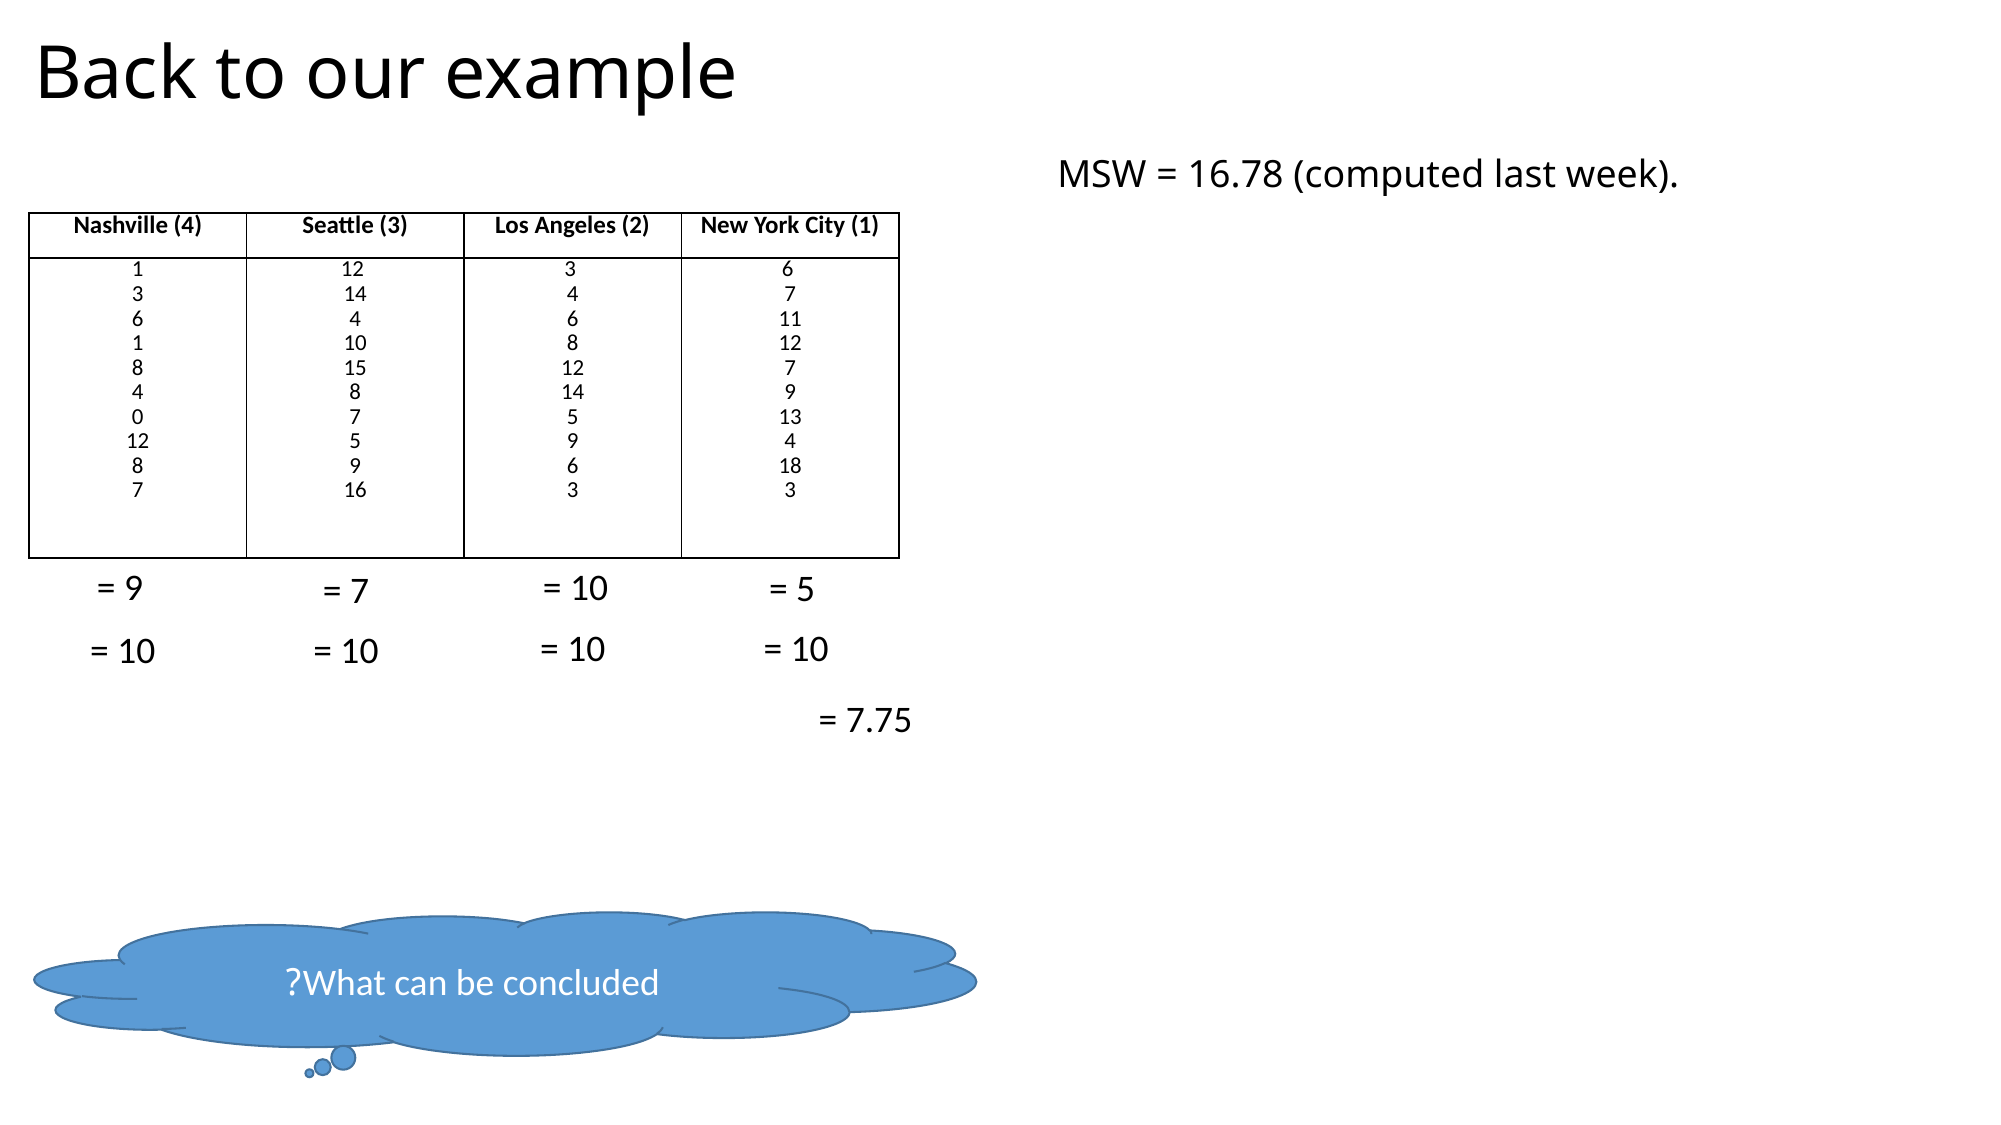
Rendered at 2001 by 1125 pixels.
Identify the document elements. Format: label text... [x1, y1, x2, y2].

table_header Seattle (3) [247, 214, 463, 257]
table_header Nashville (4) [30, 214, 246, 257]
table_cell 1 3 6 1 8 4 0 12 8 7 [30, 259, 246, 557]
title Back to our example [19, 27, 1859, 122]
text_box What can be concluded? [33, 911, 978, 1079]
table_cell 3 4 6 8 12 14 5 9 6 3 [465, 259, 681, 557]
table_header New York City (1) [682, 214, 898, 257]
table_cell 6 7 11 12 7 9 13 4 18 3 [682, 259, 898, 557]
table_cell 12 14 4 10 15 8 7 5 9 16 [247, 259, 463, 557]
table_header Los Angeles (2) [465, 214, 681, 257]
